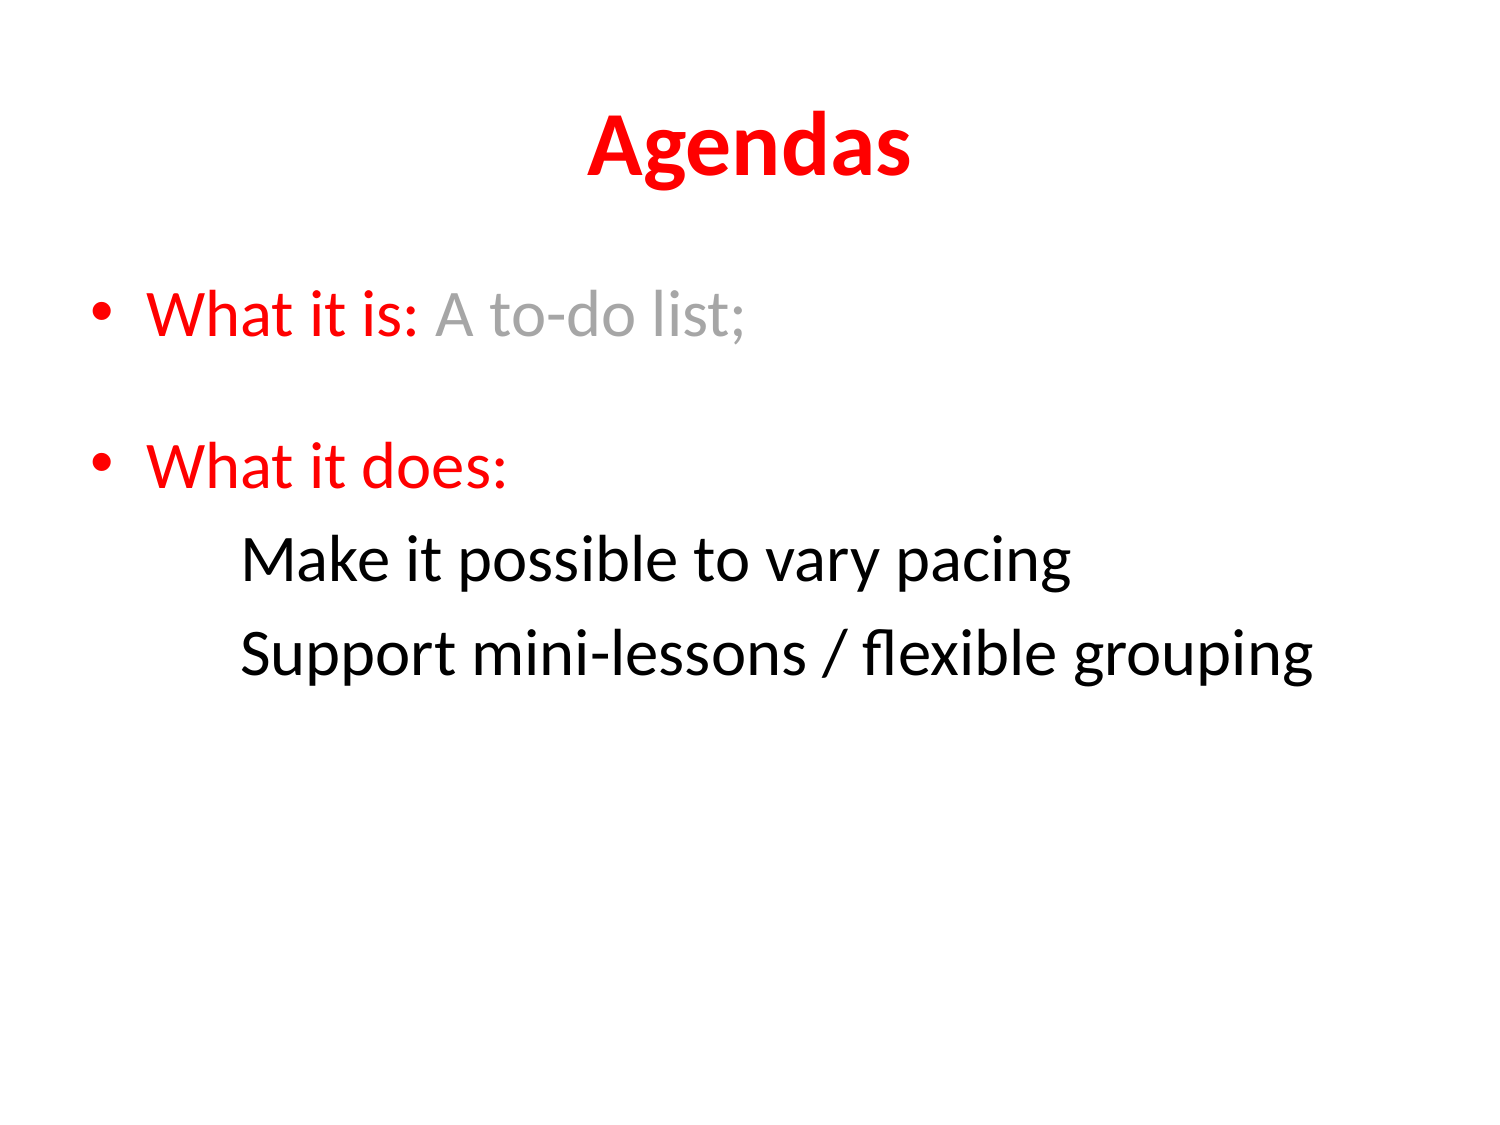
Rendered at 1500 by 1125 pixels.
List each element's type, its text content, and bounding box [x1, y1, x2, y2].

list What it is: A to-do list; What it does: Make it possible to vary pacing Support mini-lessons / flexible grouping [75, 262, 1425, 1005]
title Agendas [75, 45, 1425, 233]
